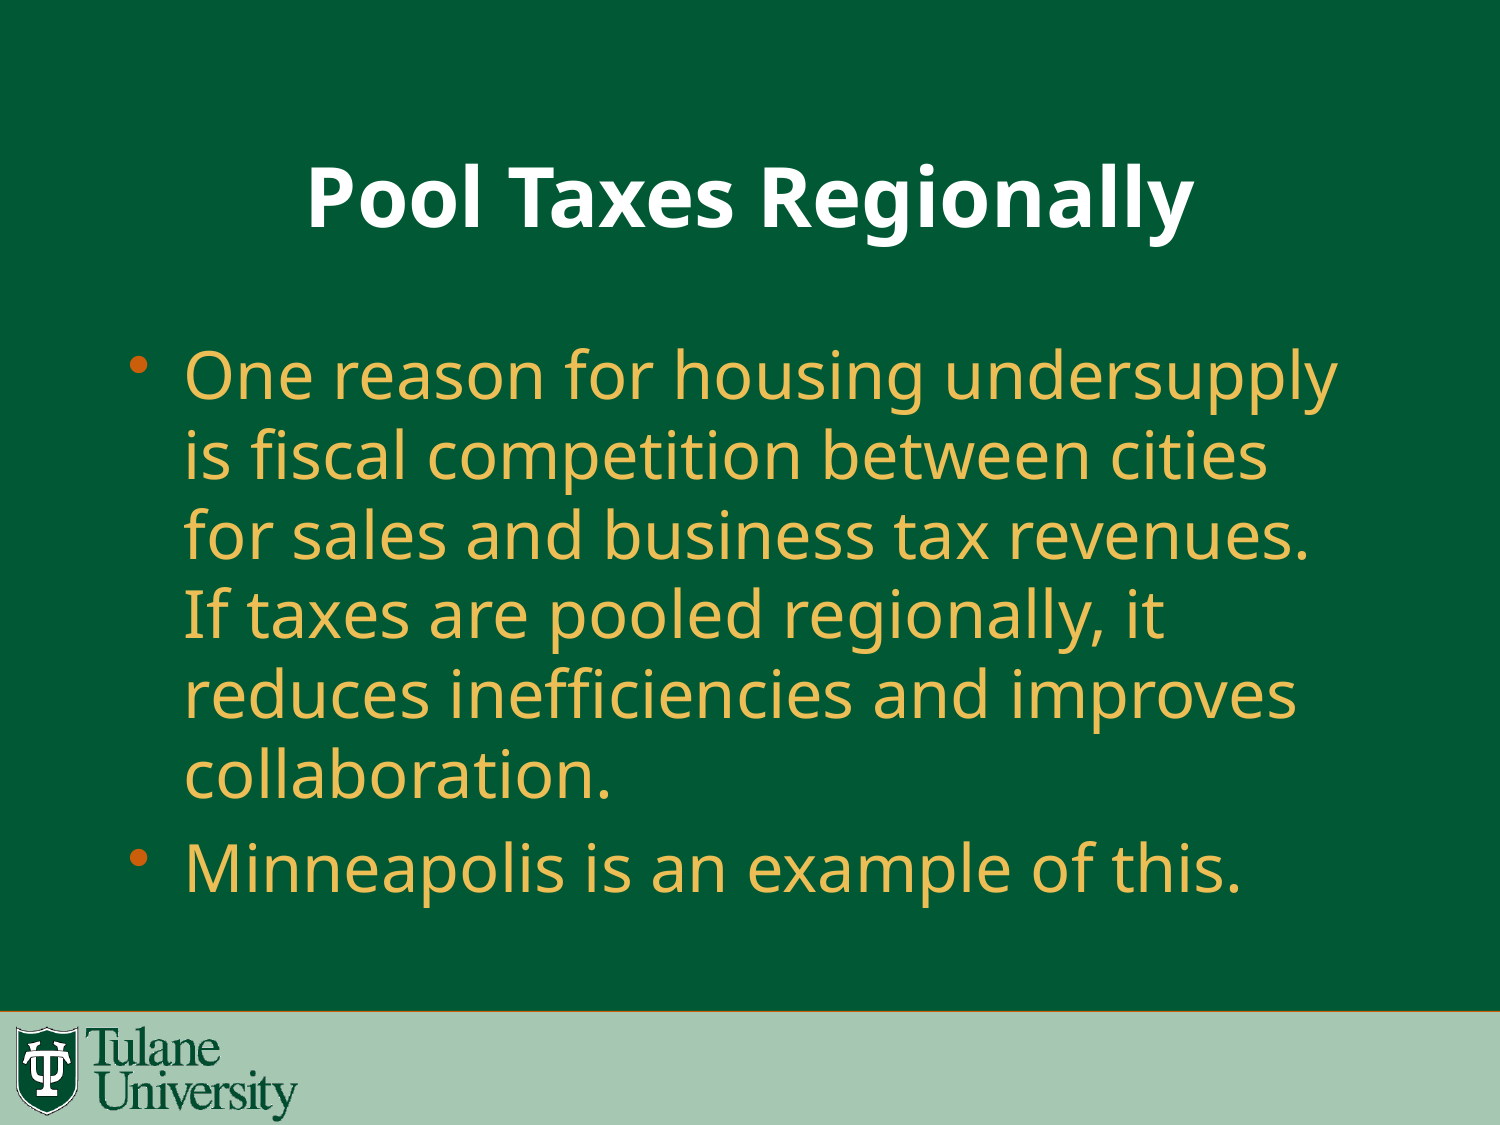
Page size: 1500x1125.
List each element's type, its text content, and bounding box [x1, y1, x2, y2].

picture [0, 1012, 313, 1125]
title Pool Taxes Regionally [112, 99, 1388, 288]
list One reason for housing undersupply is fiscal competition between cities for sales and business tax revenues. If taxes are pooled regionally, it reduces inefficiencies and improves collaboration. Minneapolis is an example of this. [112, 324, 1388, 1000]
